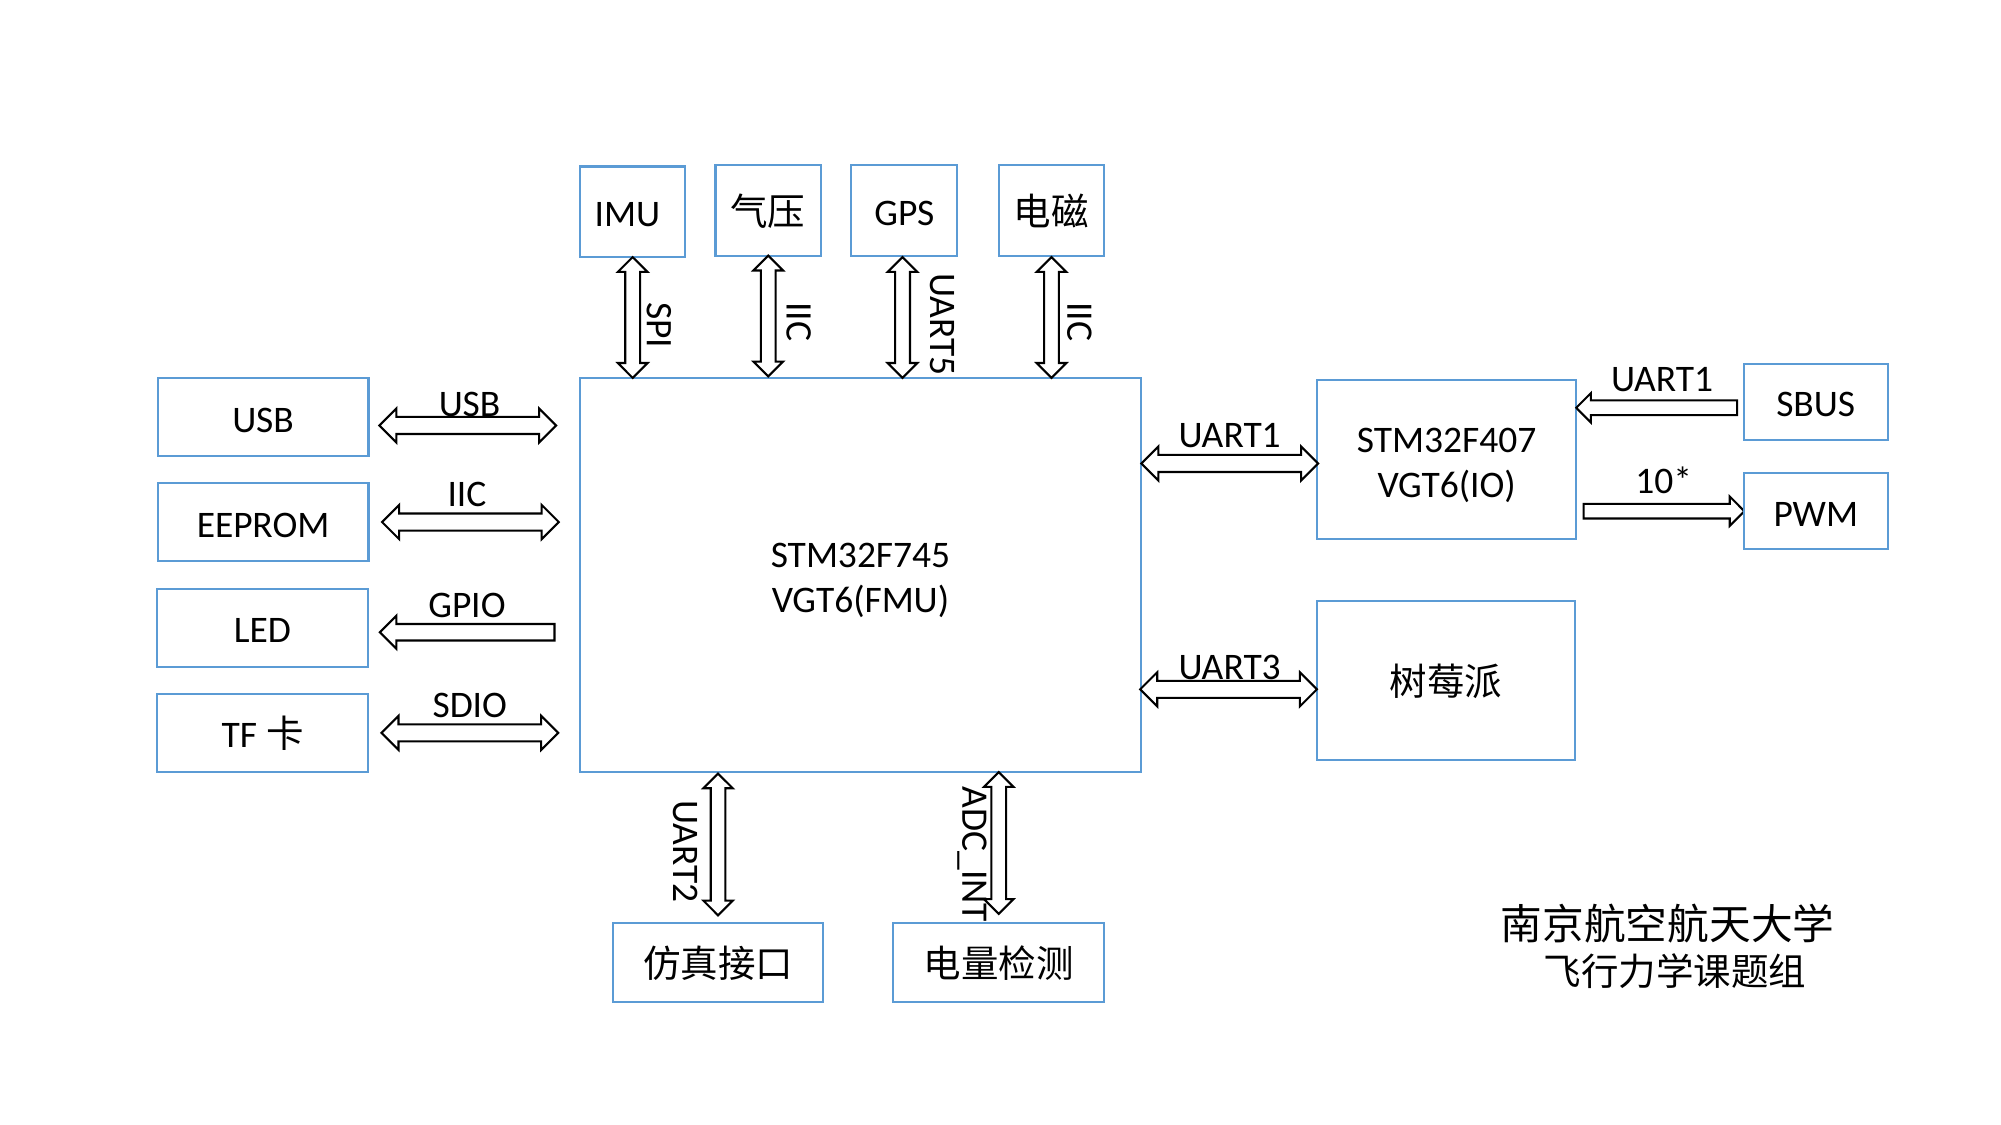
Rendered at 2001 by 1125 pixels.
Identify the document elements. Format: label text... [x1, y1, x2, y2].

text_box IIC [1036, 287, 1113, 342]
text_box IIC [755, 287, 832, 342]
text_box [615, 255, 651, 287]
text_box 10* [1620, 448, 1708, 509]
text_box IIC [432, 461, 502, 522]
text_box [1008, 898, 1016, 907]
text_box USB [424, 371, 516, 415]
text_box TF卡 [156, 693, 369, 773]
text_box [885, 259, 899, 376]
text_box PWM [1743, 472, 1889, 550]
text_box IMU [579, 165, 686, 258]
text_box 电量检测 [892, 922, 1105, 1003]
text_box UART2 [642, 785, 718, 904]
text_box UART3 [1163, 634, 1296, 694]
text_box [379, 713, 560, 753]
text_box [750, 342, 786, 378]
text_box GPIO [413, 572, 521, 622]
text_box 电磁 [998, 164, 1105, 257]
text_box ADC_INT [931, 772, 1008, 924]
text_box SDIO [417, 672, 522, 732]
text_box SBUS [1743, 363, 1889, 441]
text_box [705, 772, 736, 917]
text_box 仿真接口 [612, 922, 824, 1003]
text_box GPS [850, 164, 958, 257]
text_box [1034, 255, 1069, 287]
text_box 气压 [714, 164, 822, 257]
text_box UART1 [1163, 402, 1296, 463]
text_box [1582, 494, 1743, 529]
text_box 树莓派 [1316, 600, 1576, 761]
text_box [1574, 390, 1739, 425]
text_box 南京航空航天大学 飞行力学课题组 [1485, 890, 1850, 1001]
text_box [615, 349, 651, 380]
text_box [750, 254, 786, 287]
text_box [1034, 342, 1069, 380]
text_box [1139, 443, 1320, 484]
text_box EEPROM [157, 482, 370, 562]
text_box SPI [615, 287, 692, 349]
text_box UART1 [1596, 346, 1729, 407]
text_box [1008, 779, 1016, 788]
text_box UART5 [899, 258, 975, 377]
text_box [1138, 669, 1319, 709]
text_box [380, 502, 561, 542]
text_box [377, 405, 558, 446]
text_box [378, 613, 556, 652]
text_box USB [157, 377, 370, 457]
text_box STM32F745 VGT6(FMU) [579, 377, 1142, 773]
text_box LED [156, 588, 369, 668]
text_box STM32F407 VGT6(IO) [1316, 379, 1577, 540]
